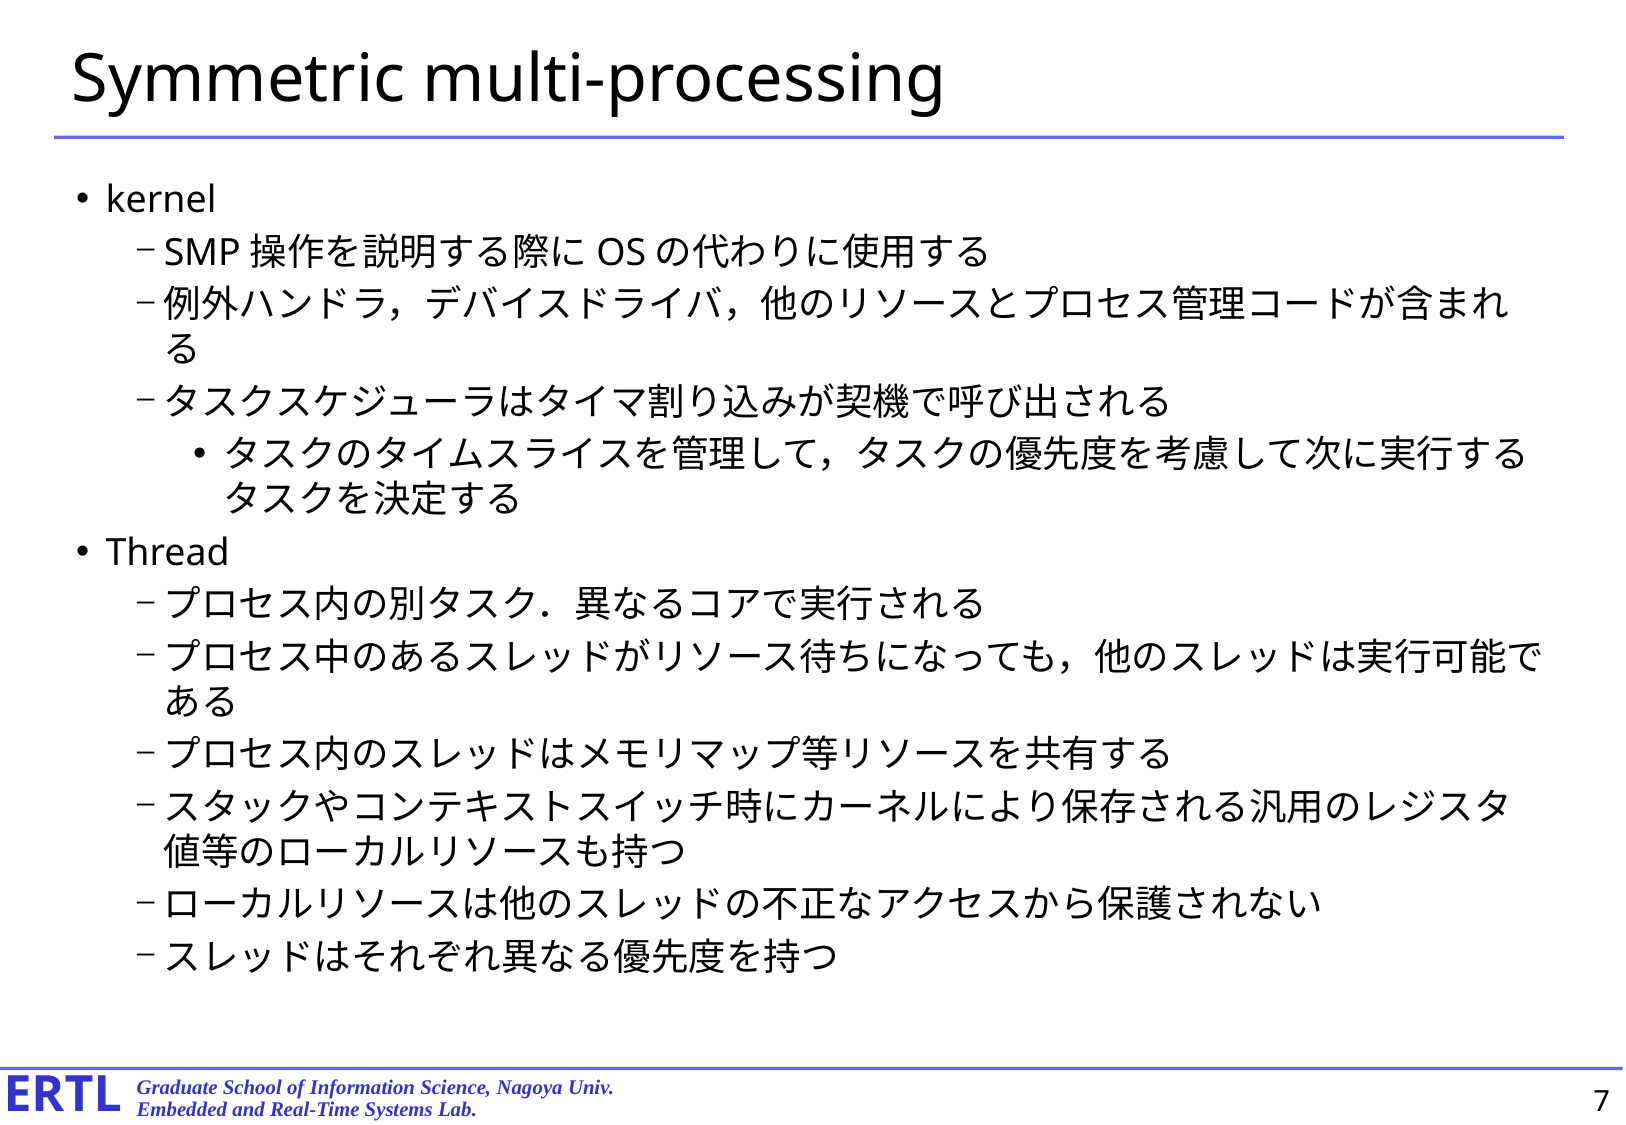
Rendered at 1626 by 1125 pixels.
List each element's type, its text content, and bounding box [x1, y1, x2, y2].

slide_number 7 [1286, 1074, 1625, 1125]
list kernel SMP操作を説明する際にOSの代わりに使用する 例外ハンドラ，デバイスドライバ，他のリソースとプロセス管理コードが含まれる タスクスケジューラはタイマ割り込みが契機で呼び出される タスクのタイムスライスを管理して，タスクの優先度を考慮して次に実行するタスクを決定する Thread プロセス内の別タスク．異なるコアで実行される プロセス中のあるスレッドがリソース待ちになっても，他のスレッドは実行可能である プロセス内のスレッドはメモリマップ等リソースを共有する スタックやコンテキストスイッチ時にカーネルにより保存される汎用のレジスタ値等のローカルリソースも持つ ローカルリソースは他のスレッドの不正なアクセスから保護されない スレッドはそれぞれ異なる優先度を持つ [60, 167, 1560, 1039]
title Symmetric multi-processing [56, 37, 1504, 113]
